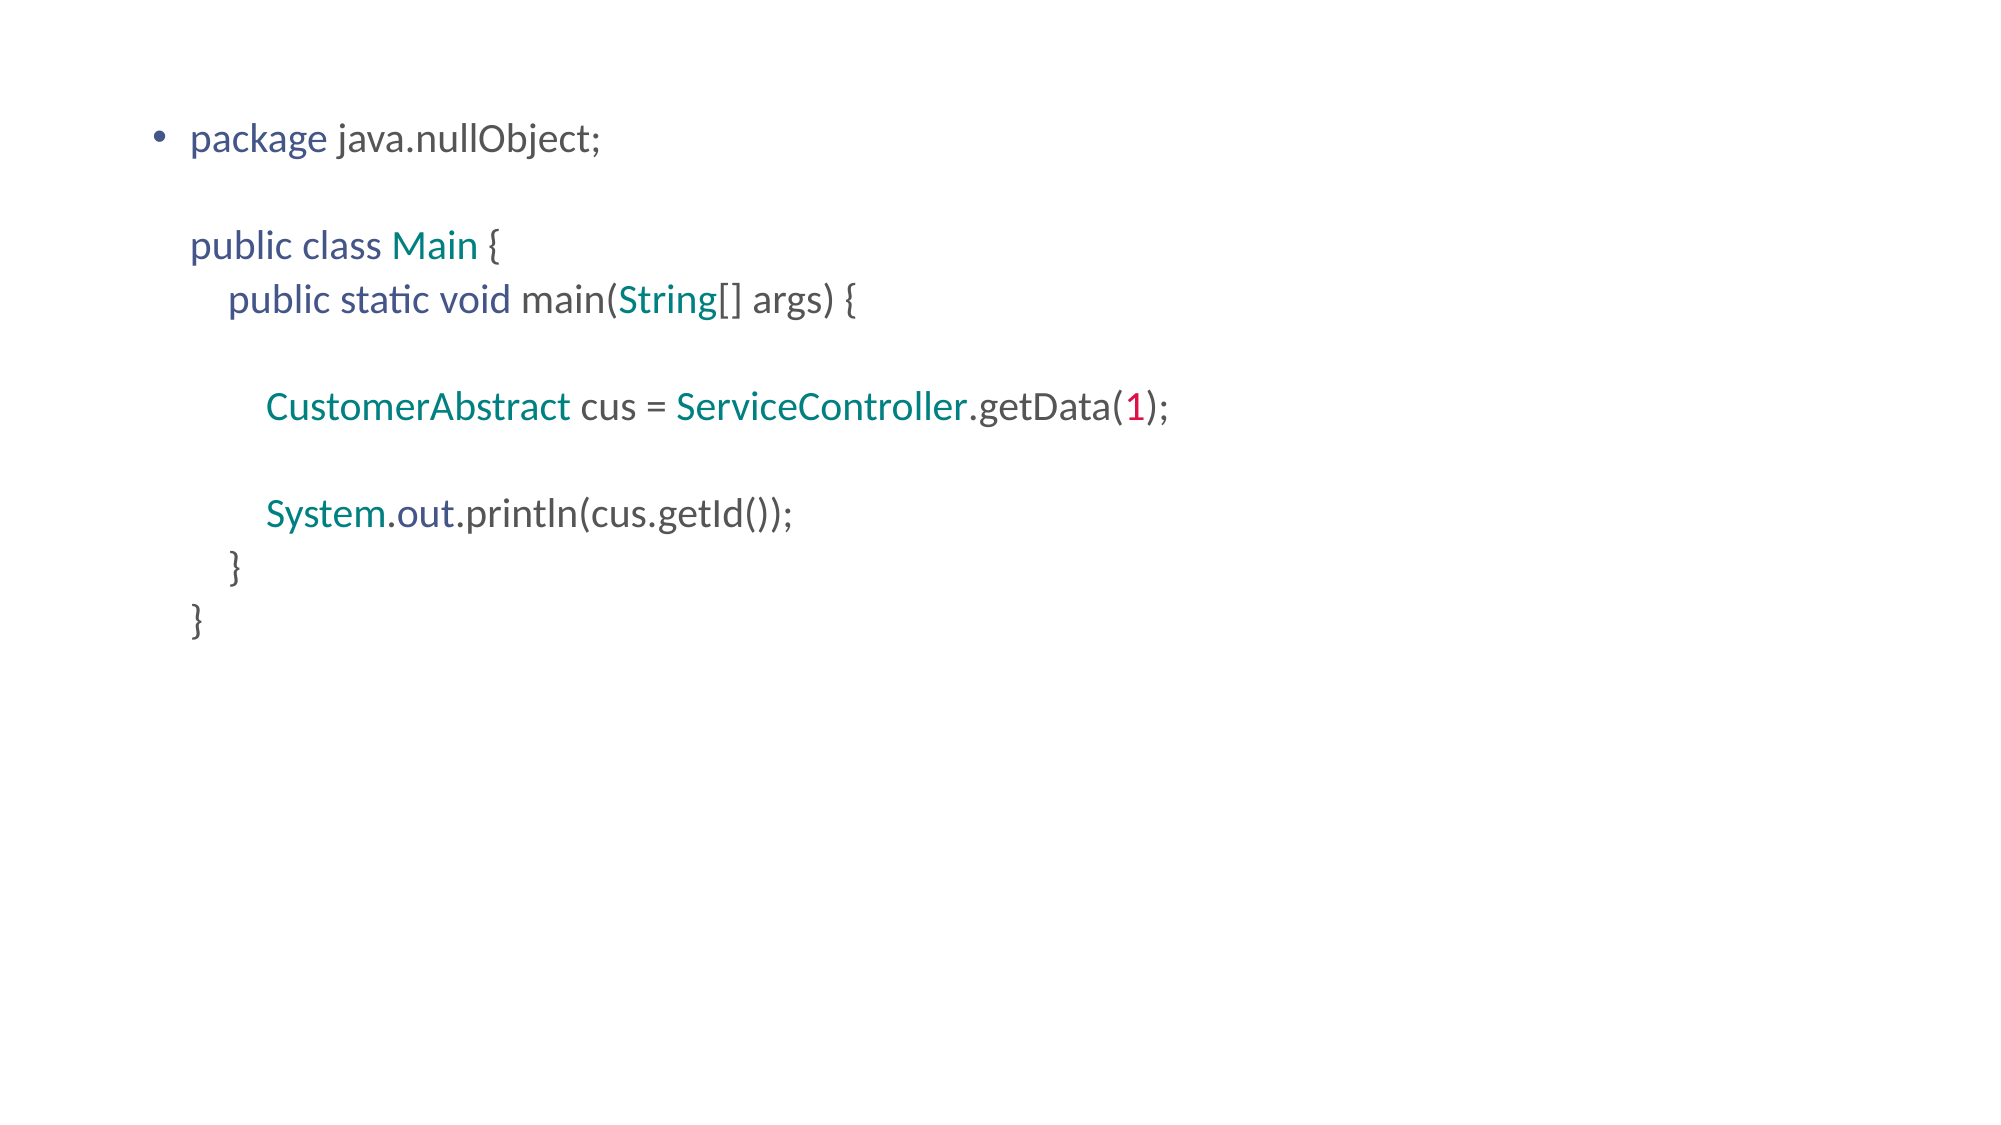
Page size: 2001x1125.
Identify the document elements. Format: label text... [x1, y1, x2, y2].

list package java.nullObject; public class Main { public static void main(String[] args) { CustomerAbstract cus = ServiceController.getData(1); System.out.println(cus.getId()); } } [137, 99, 1863, 1014]
